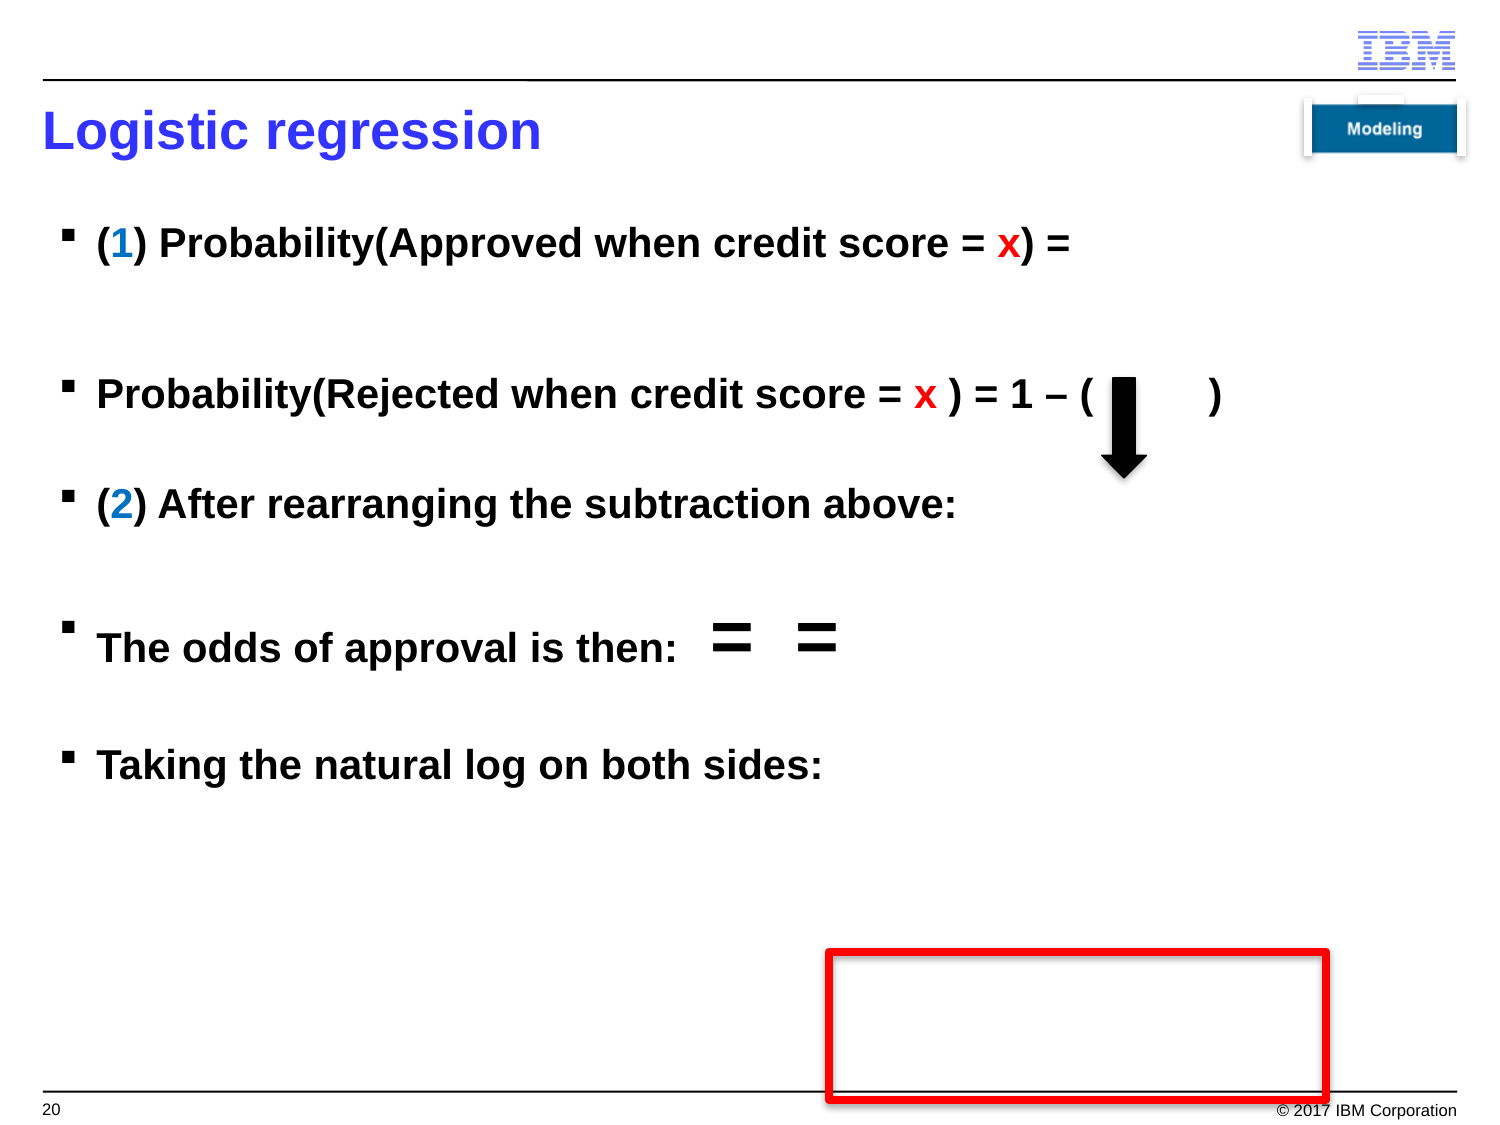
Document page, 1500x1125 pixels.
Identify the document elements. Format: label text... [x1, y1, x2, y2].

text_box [1304, 95, 1466, 157]
text_box [828, 951, 1327, 1101]
text_box [1101, 377, 1148, 479]
title Logistic regression [27, 88, 1472, 187]
picture [1358, 31, 1455, 70]
